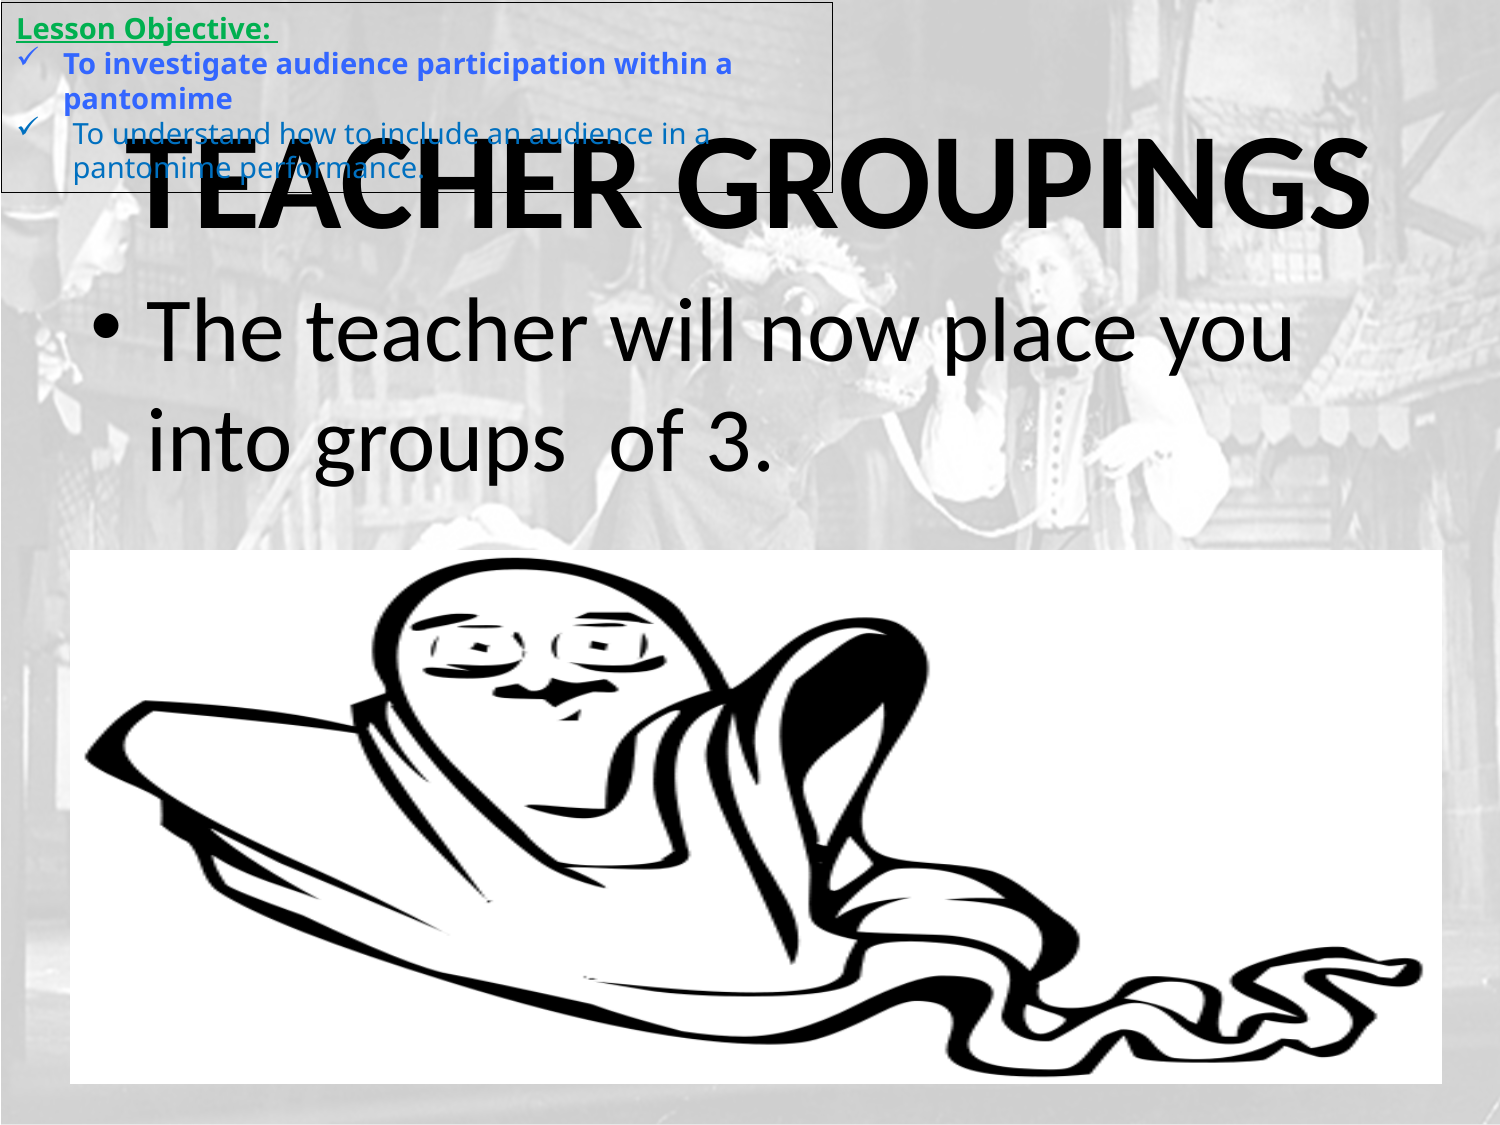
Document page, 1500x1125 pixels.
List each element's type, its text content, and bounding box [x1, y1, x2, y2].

list The teacher will now place you into groups of 3. [75, 262, 1425, 549]
picture [70, 550, 1442, 1084]
text_box Lesson Objective: To investigate audience participation within a pantomime To understand how to include an audience in a pantomime performance. [1, 2, 833, 193]
title TEACHER GROUPINGS [75, 79, 1425, 262]
